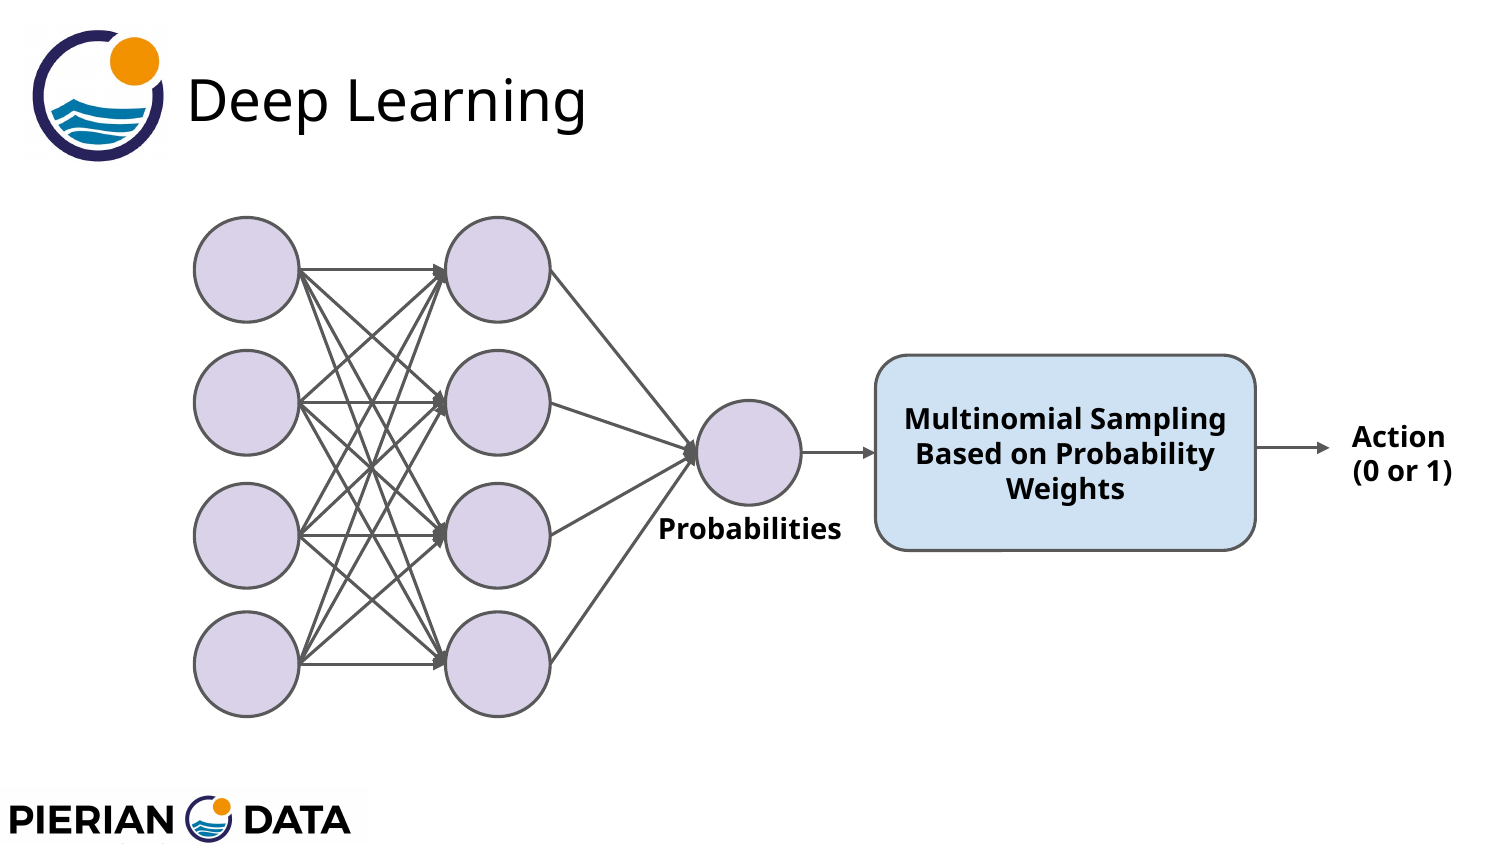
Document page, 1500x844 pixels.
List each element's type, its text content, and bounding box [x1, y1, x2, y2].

text_box [702, 400, 802, 495]
text_box [194, 350, 291, 456]
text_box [549, 452, 697, 665]
text_box [452, 483, 544, 589]
picture [0, 787, 368, 844]
text_box Multinomial Sampling Based on Probability Weights [875, 355, 1256, 551]
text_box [298, 535, 446, 663]
text_box [194, 483, 291, 589]
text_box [549, 402, 697, 451]
text_box [452, 350, 544, 456]
title Deep Learning [176, 48, 1449, 143]
text_box [446, 611, 550, 717]
picture [24, 24, 172, 167]
text_box [194, 217, 299, 323]
text_box [194, 611, 298, 717]
text_box [445, 217, 551, 323]
text_box Action (0 or 1) [1329, 402, 1476, 479]
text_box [298, 269, 446, 535]
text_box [549, 269, 697, 402]
text_box Probabilities [701, 495, 863, 572]
